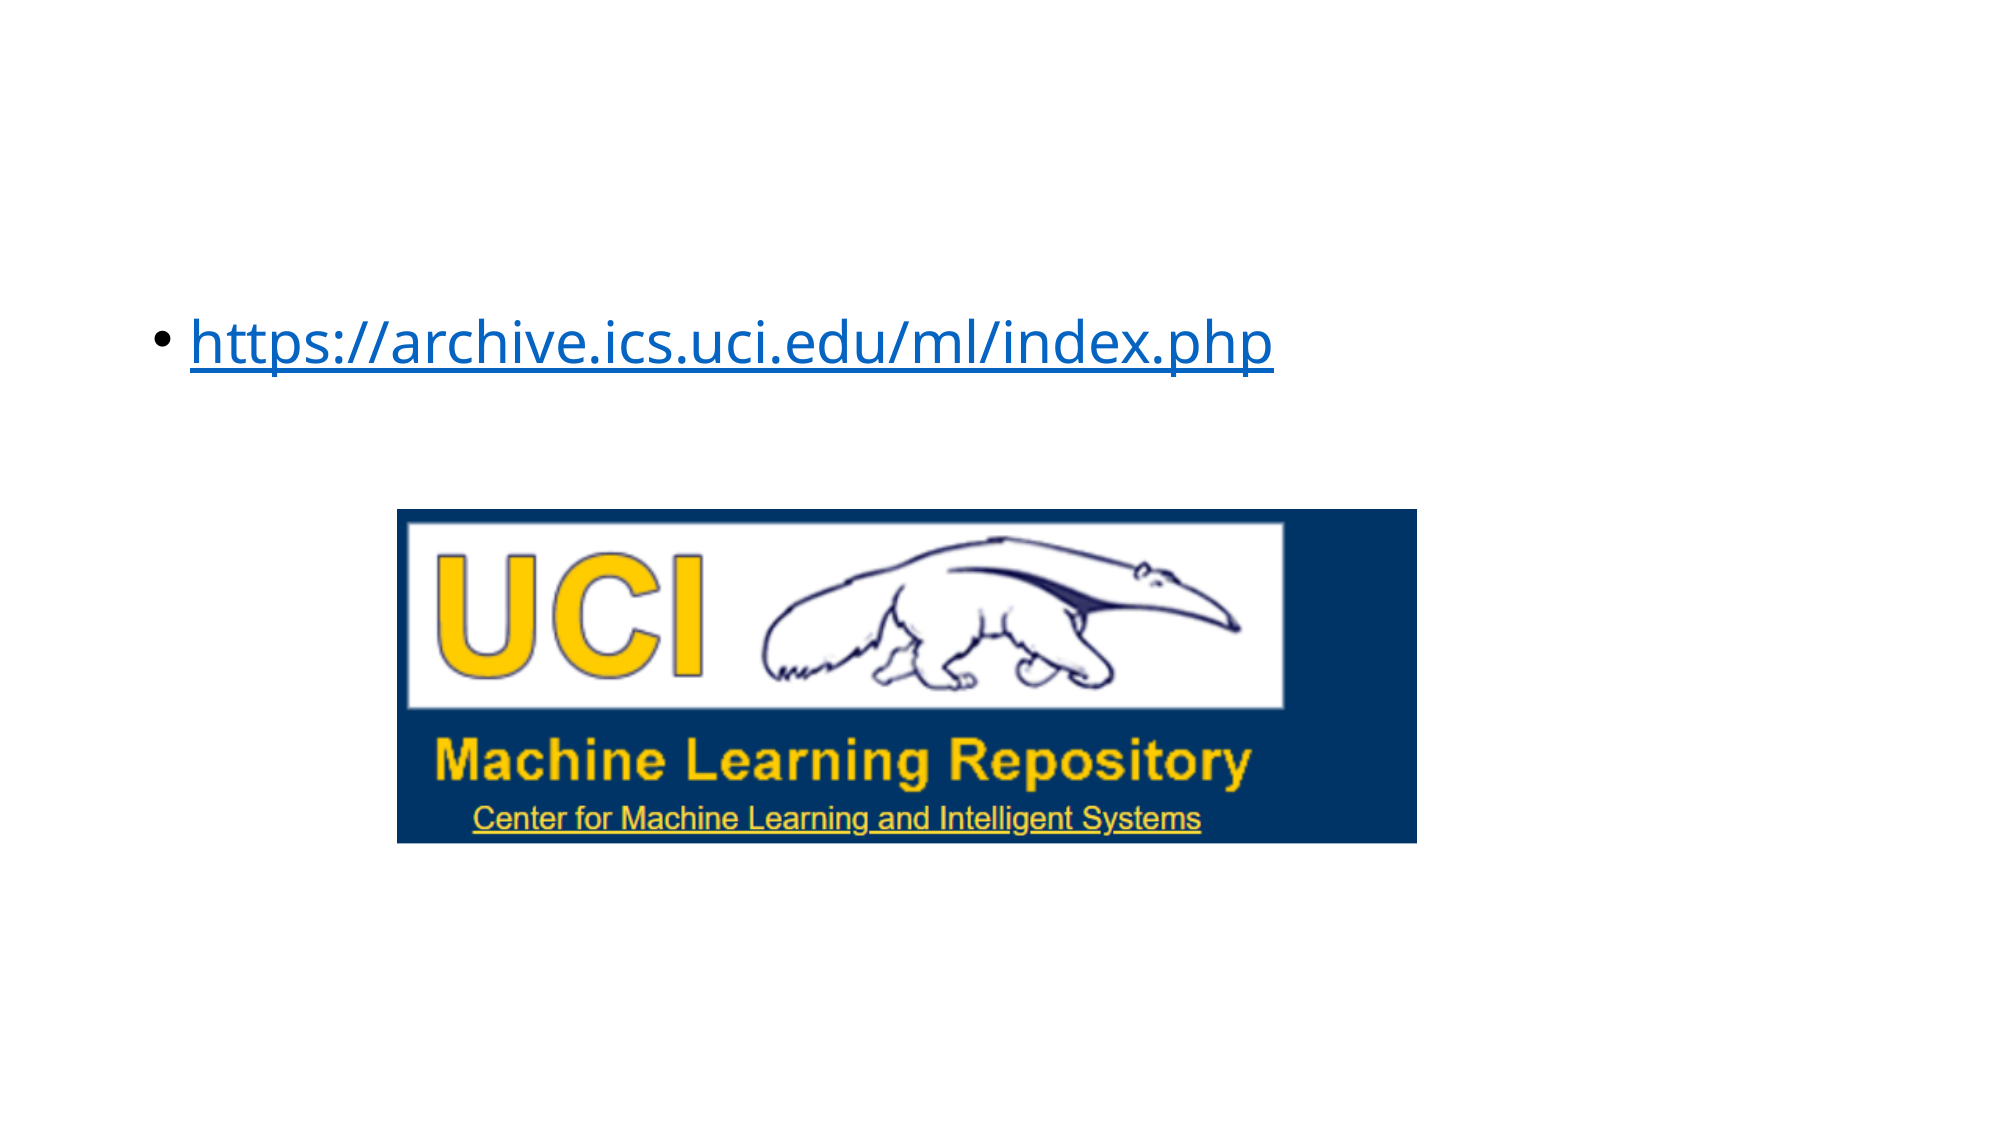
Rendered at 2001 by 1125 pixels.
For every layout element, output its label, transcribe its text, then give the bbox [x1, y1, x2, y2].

list https://archive.ics.uci.edu/ml/index.php [137, 299, 1863, 1014]
picture [397, 509, 1417, 878]
